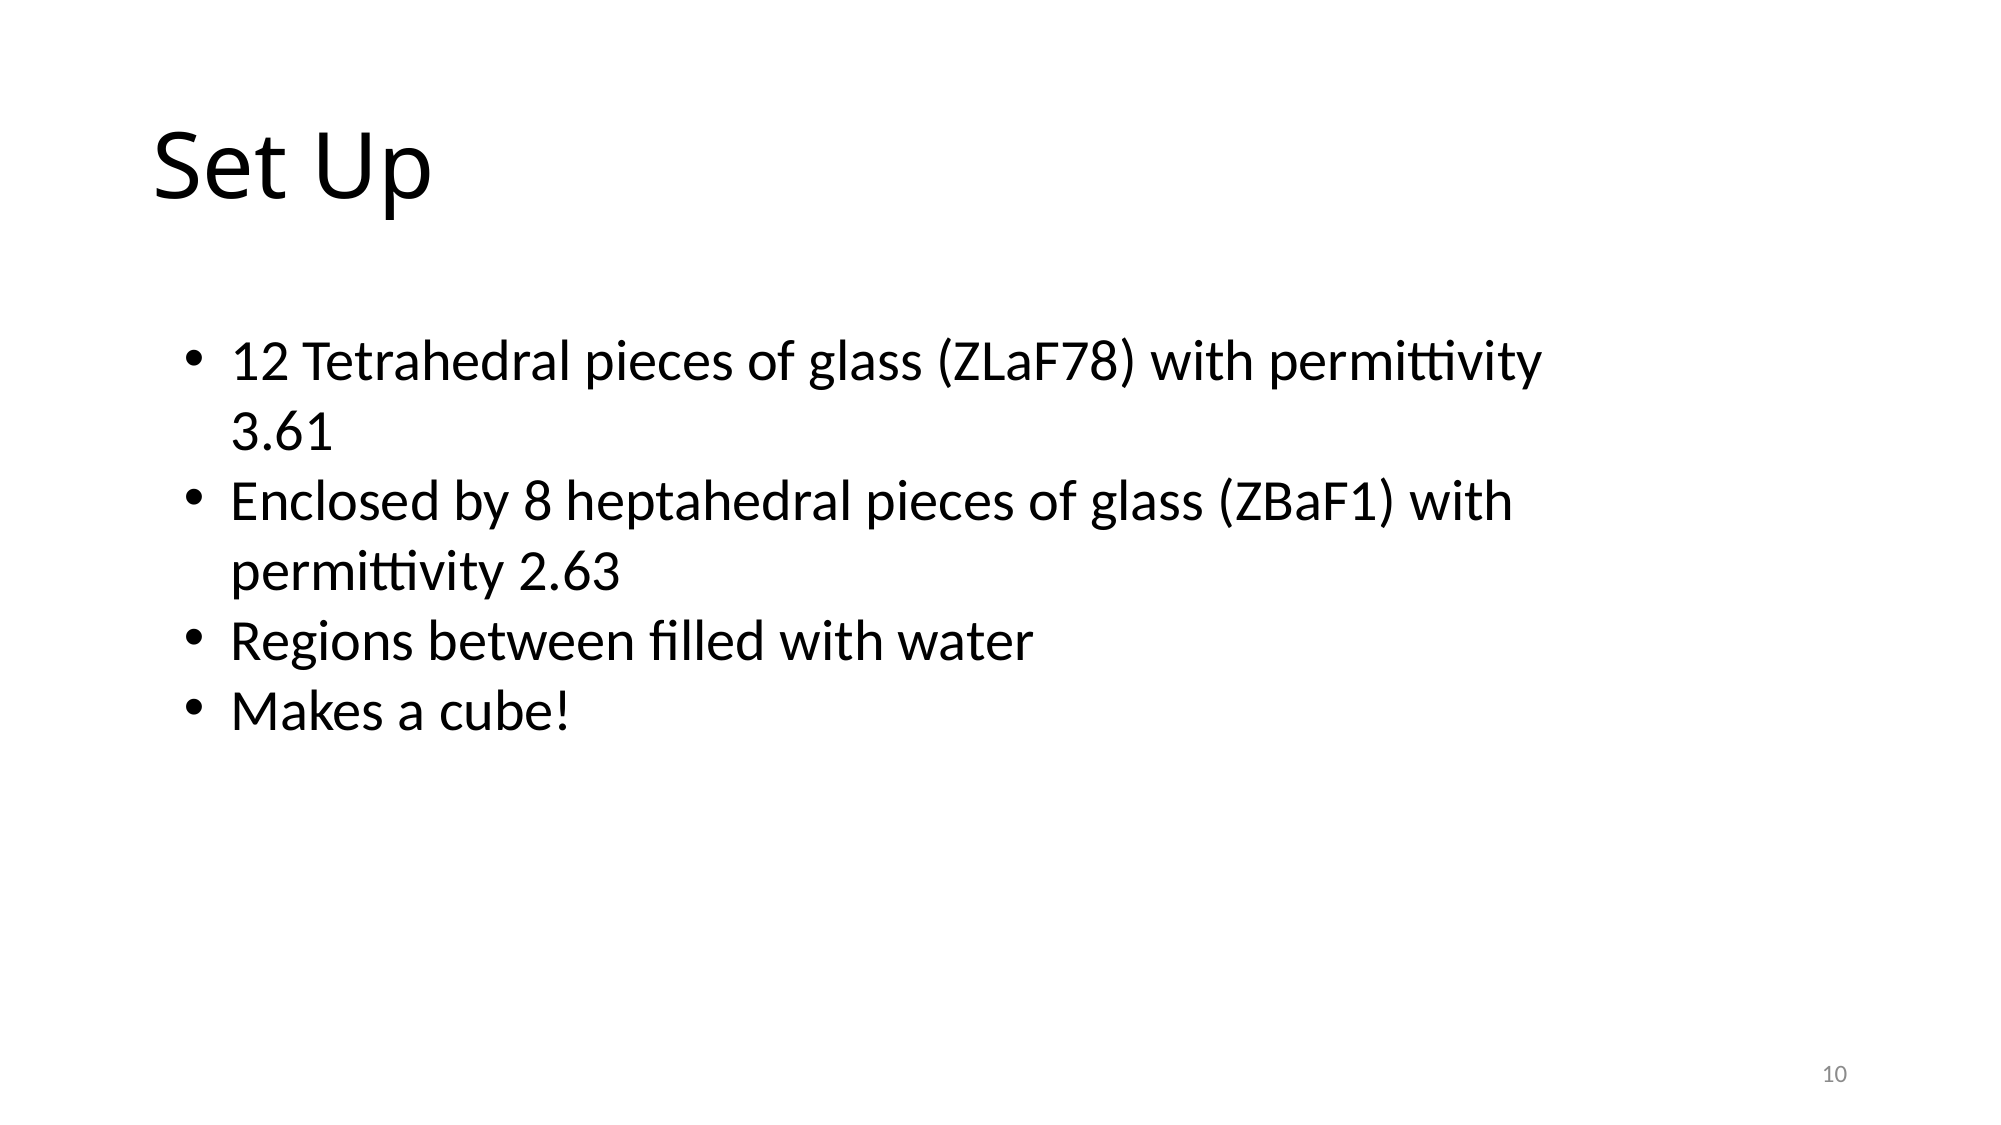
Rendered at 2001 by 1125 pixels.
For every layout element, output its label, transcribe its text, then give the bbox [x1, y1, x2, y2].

slide_number 10 [1412, 1042, 1863, 1103]
text_box 12 Tetrahedral pieces of glass (ZLaF78) with permittivity 3.61 Enclosed by 8 heptahedral pieces of glass (ZBaF1) with permittivity 2.63 Regions between filled with water Makes a cube! [168, 314, 1630, 795]
title Set Up [137, 59, 1863, 278]
